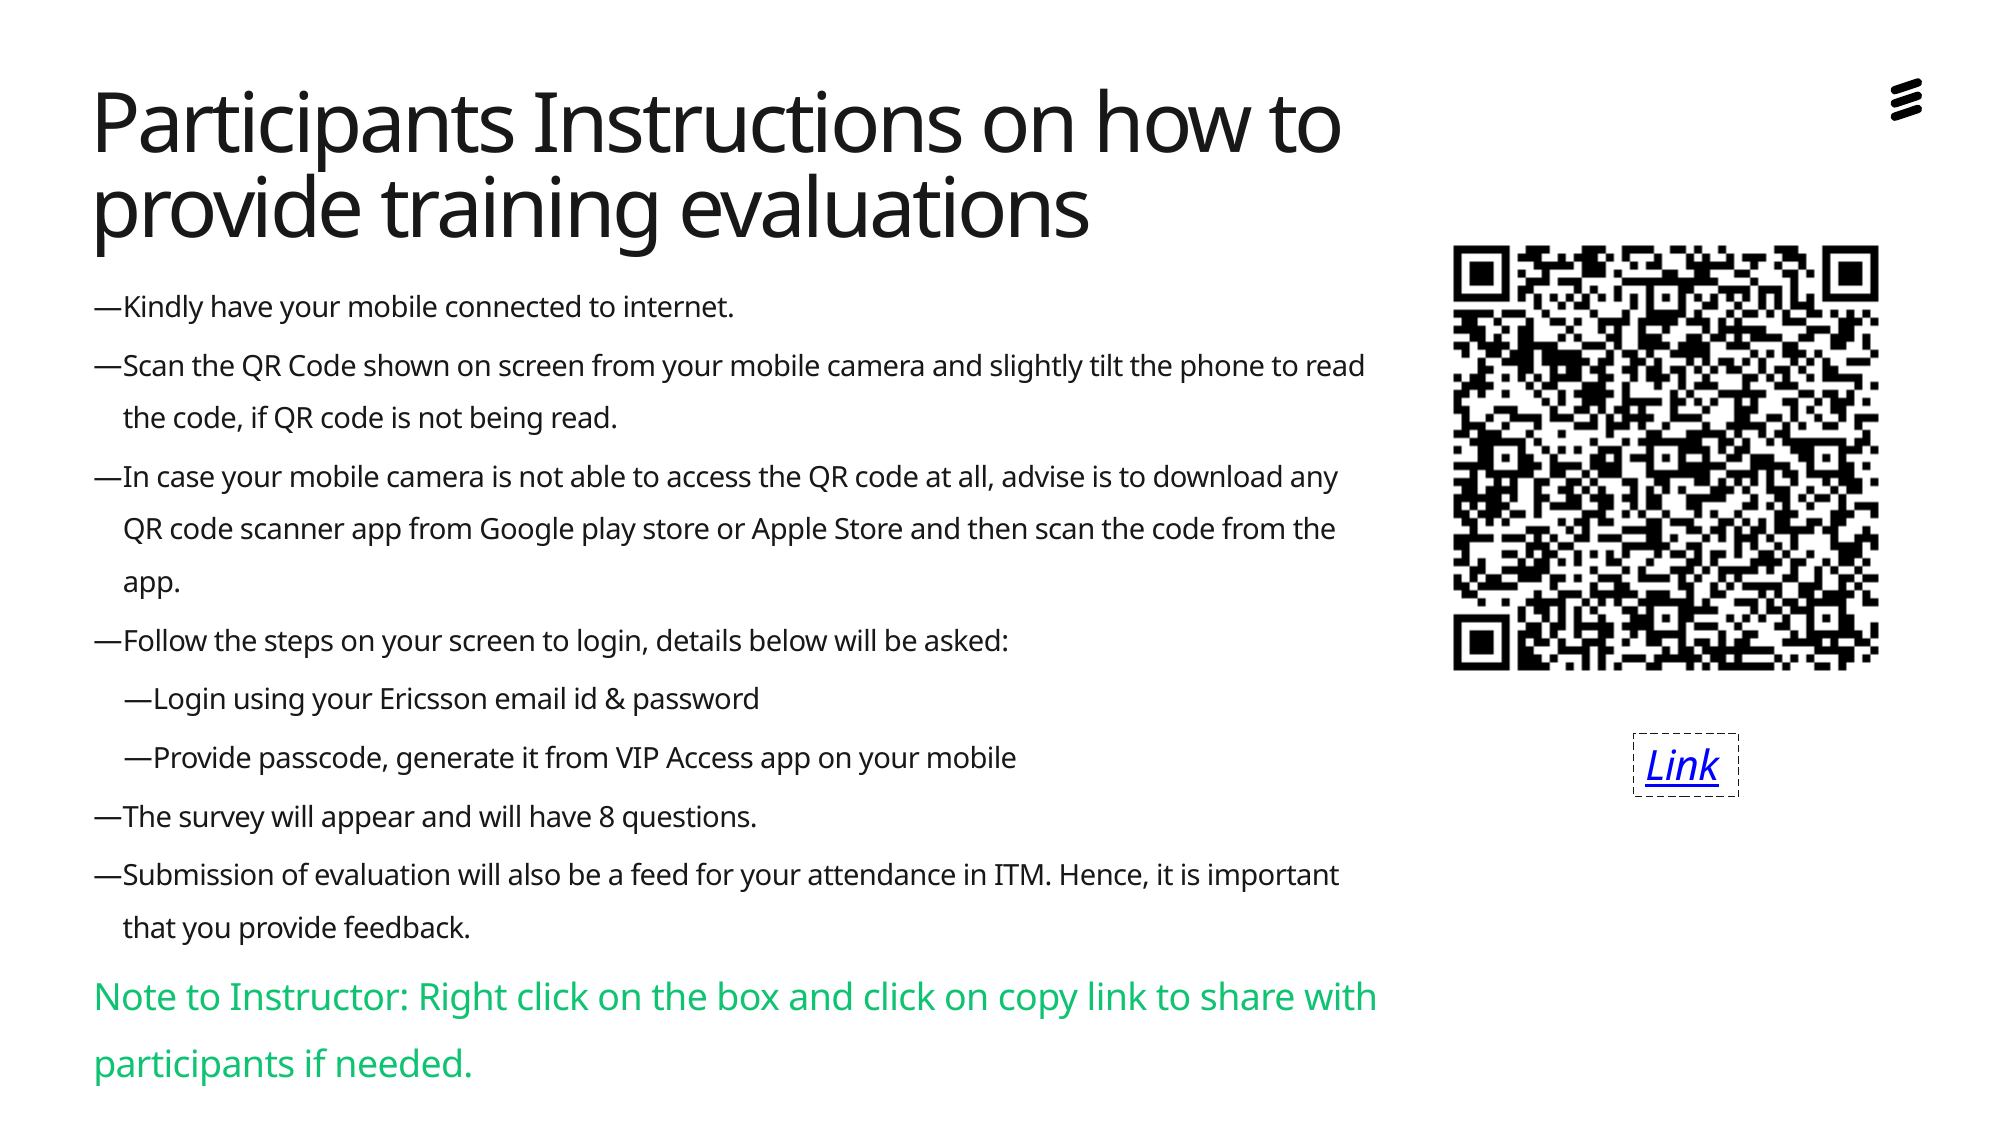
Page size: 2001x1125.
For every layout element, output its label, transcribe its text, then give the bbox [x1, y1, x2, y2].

picture [1416, 208, 1917, 709]
text_box Kindly have your mobile connected to internet. Scan the QR Code shown on screen from your mobile camera and slightly tilt the phone to read the code, if QR code is not being read. In case your mobile camera is not able to access the QR code at all, advise is to download any QR code scanner app from Google play store or Apple Store and then scan the code from the app. Follow the steps on your screen to login, details below will be asked: Login using your Ericsson email id & password Provide passcode, generate it from VIP Access app on your mobile The survey will appear and will have 8 questions. Submission of evaluation will also be a feed for your attendance in ITM. Hence, it is important that you provide feedback. Note to Instructor: Right click on the box and click on copy link to share with participants if needed. [81, 265, 1393, 1047]
title Participants Instructions on how to provide training evaluations [78, 77, 1450, 256]
text_box Link [1633, 733, 1739, 797]
